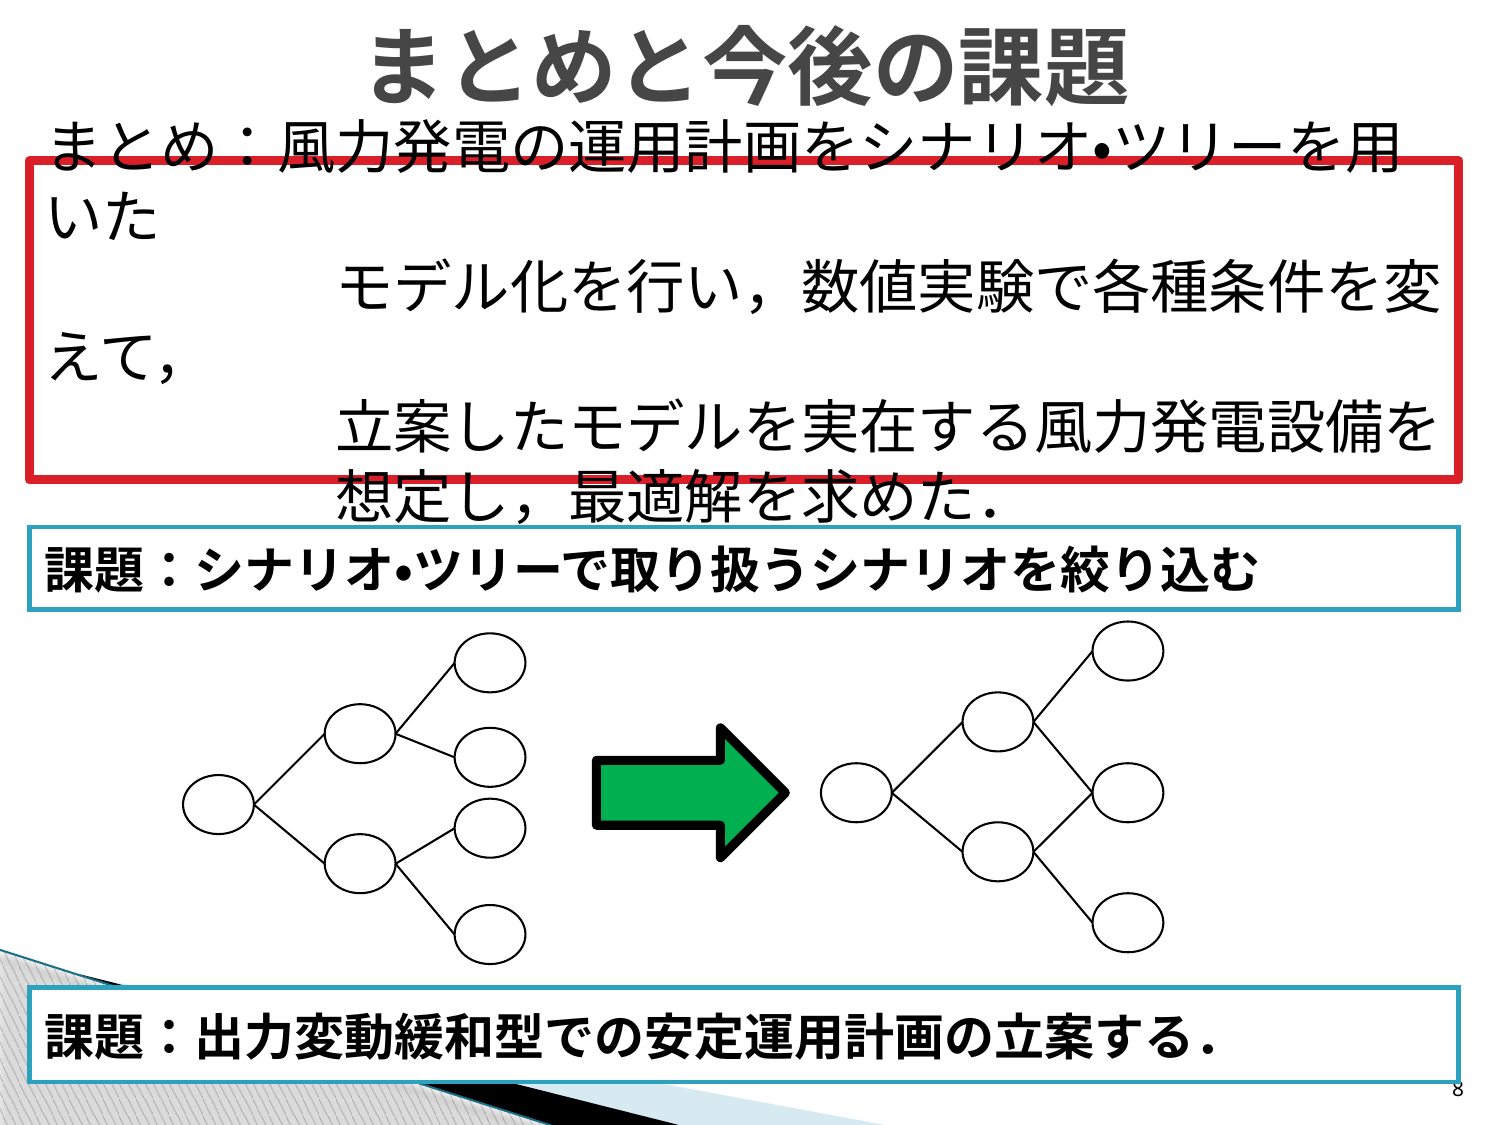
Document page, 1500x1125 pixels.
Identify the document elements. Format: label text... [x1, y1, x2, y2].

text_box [395, 733, 455, 758]
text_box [395, 827, 455, 863]
text_box 課題：出力変動緩和型での安定運用計画の立案する． [25, 983, 1463, 1087]
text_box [1033, 650, 1093, 721]
text_box [320, 699, 389, 768]
text_box [1090, 888, 1168, 957]
text_box [450, 794, 531, 863]
text_box まとめ：風力発電の運用計画をシナリオ・ツリーを用いた モデル化を行い，数値実験で各種条件を変えて， 立案したモデルを実在する風力発電設備を 想定し，最適解を求めた． [25, 156, 1463, 484]
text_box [891, 721, 963, 792]
text_box [1099, 758, 1168, 827]
text_box [452, 723, 531, 792]
title まとめと今後の課題 [70, 0, 1421, 129]
text_box 課題：シナリオ・ツリーで取り扱うシナリオを絞り込む [25, 522, 1463, 614]
text_box [1088, 616, 1168, 686]
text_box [1033, 792, 1093, 851]
slide_number 8 [1418, 1051, 1479, 1112]
text_box [958, 687, 1027, 756]
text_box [1033, 851, 1093, 923]
text_box [960, 817, 1027, 886]
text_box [395, 662, 455, 733]
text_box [253, 733, 325, 804]
text_box [591, 723, 790, 863]
text_box [450, 628, 531, 697]
text_box [452, 900, 531, 969]
text_box [322, 829, 389, 898]
text_box [816, 758, 885, 827]
text_box [178, 770, 247, 839]
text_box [1033, 721, 1093, 792]
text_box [395, 863, 455, 935]
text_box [891, 792, 963, 853]
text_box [253, 804, 325, 864]
